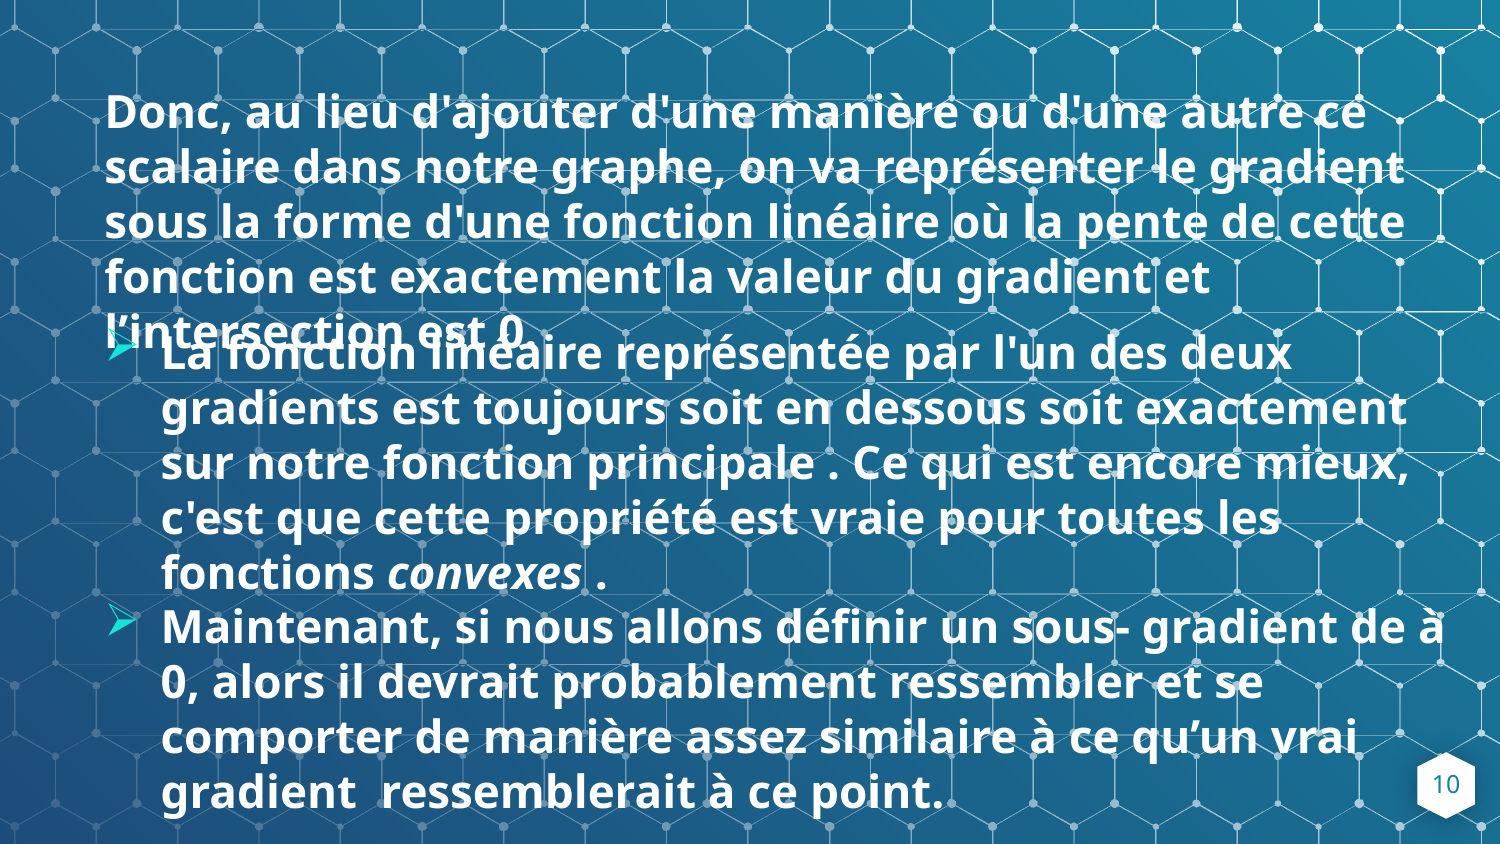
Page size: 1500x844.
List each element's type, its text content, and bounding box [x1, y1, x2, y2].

slide_number 10 [1417, 752, 1475, 819]
text_box Donc, au lieu d'ajouter d'une manière ou d'une autre ce scalaire dans notre graphe, on va représenter le gradient sous la forme d'une fonction linéaire où la pente de cette fonction est exactement la valeur du gradient et l’intersection est 0. [89, 75, 1475, 365]
